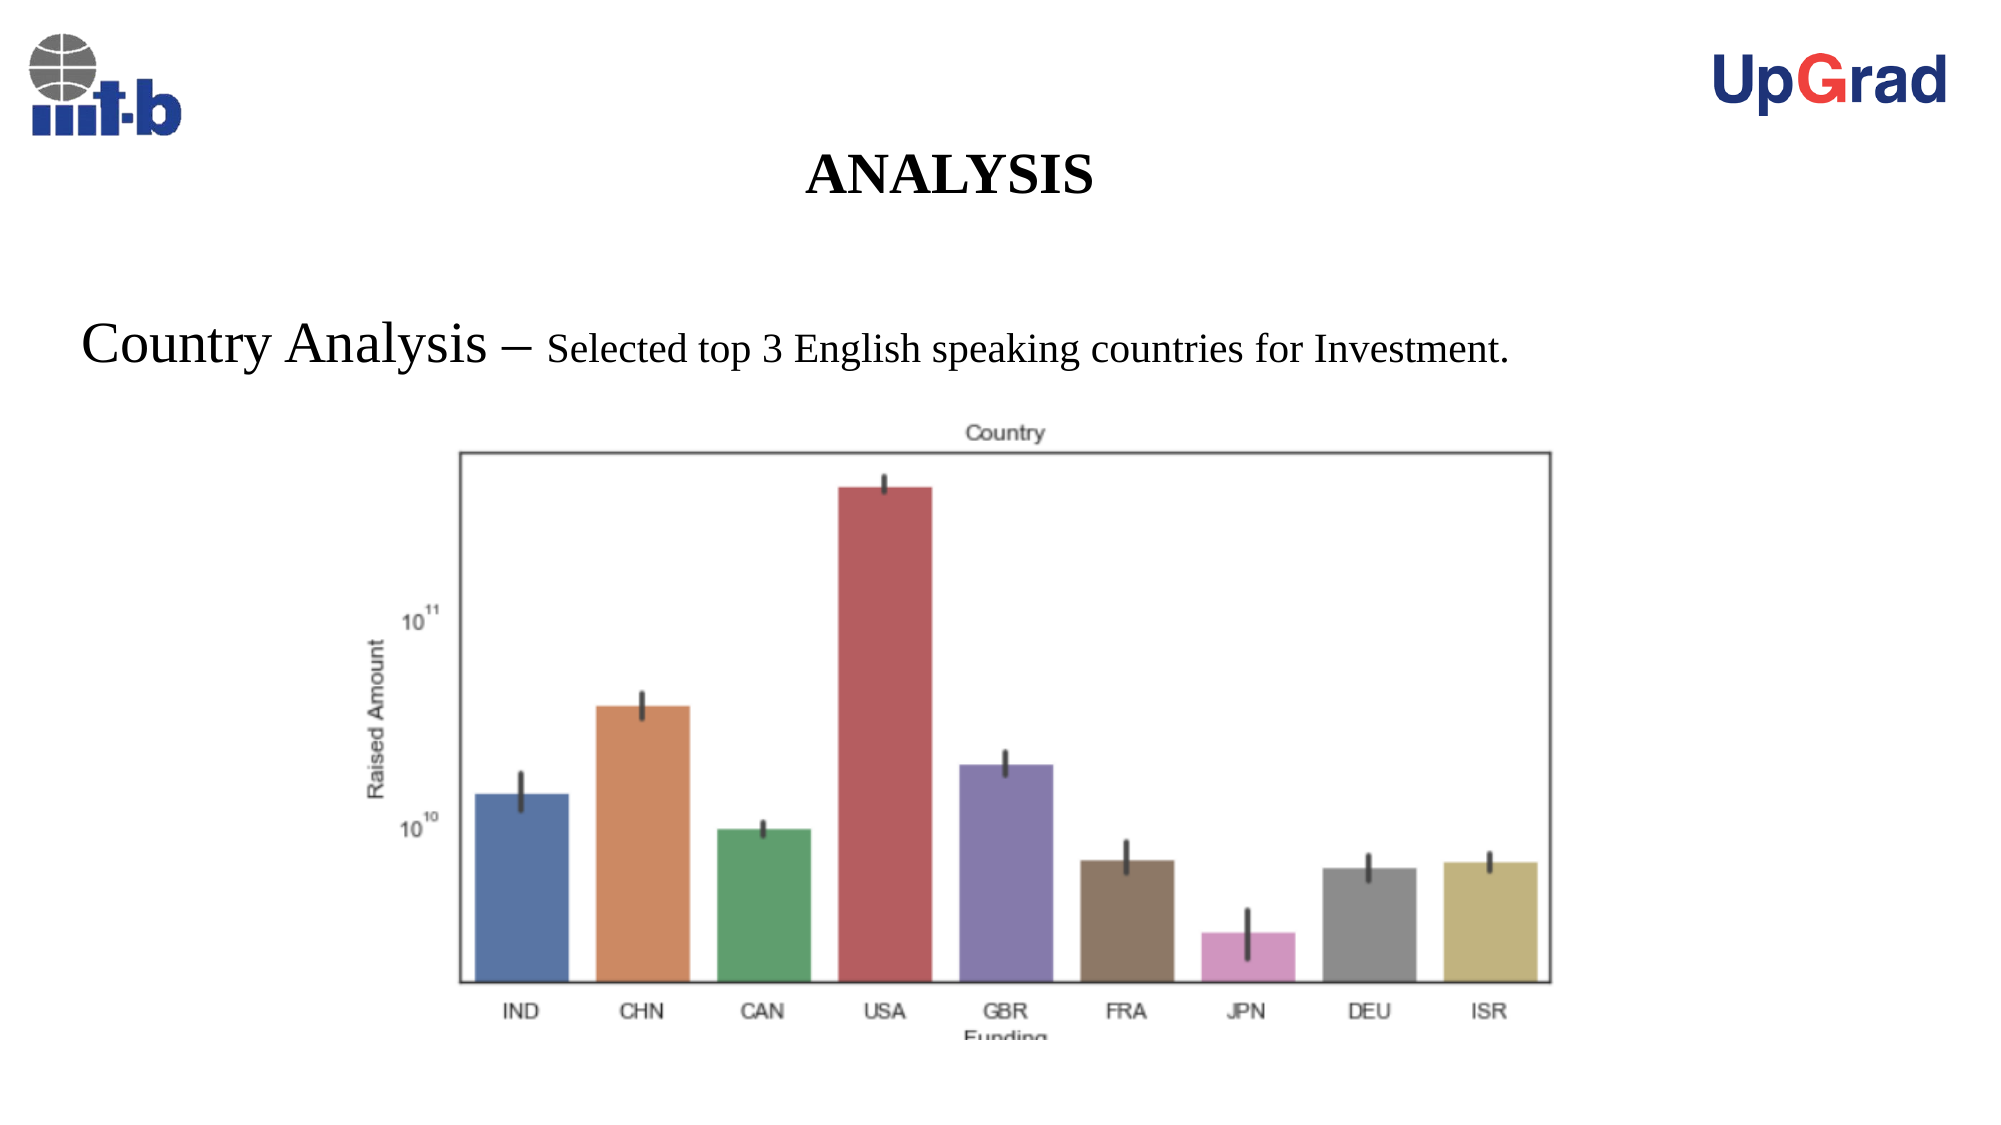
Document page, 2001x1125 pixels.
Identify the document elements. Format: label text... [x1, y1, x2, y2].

picture [278, 405, 1643, 1040]
picture [0, 29, 208, 163]
picture [1714, 53, 1952, 116]
list Country Analysis – Selected top 3 English speaking countries for Investment. [66, 304, 1899, 1017]
title ANALYSIS [186, 104, 1715, 246]
